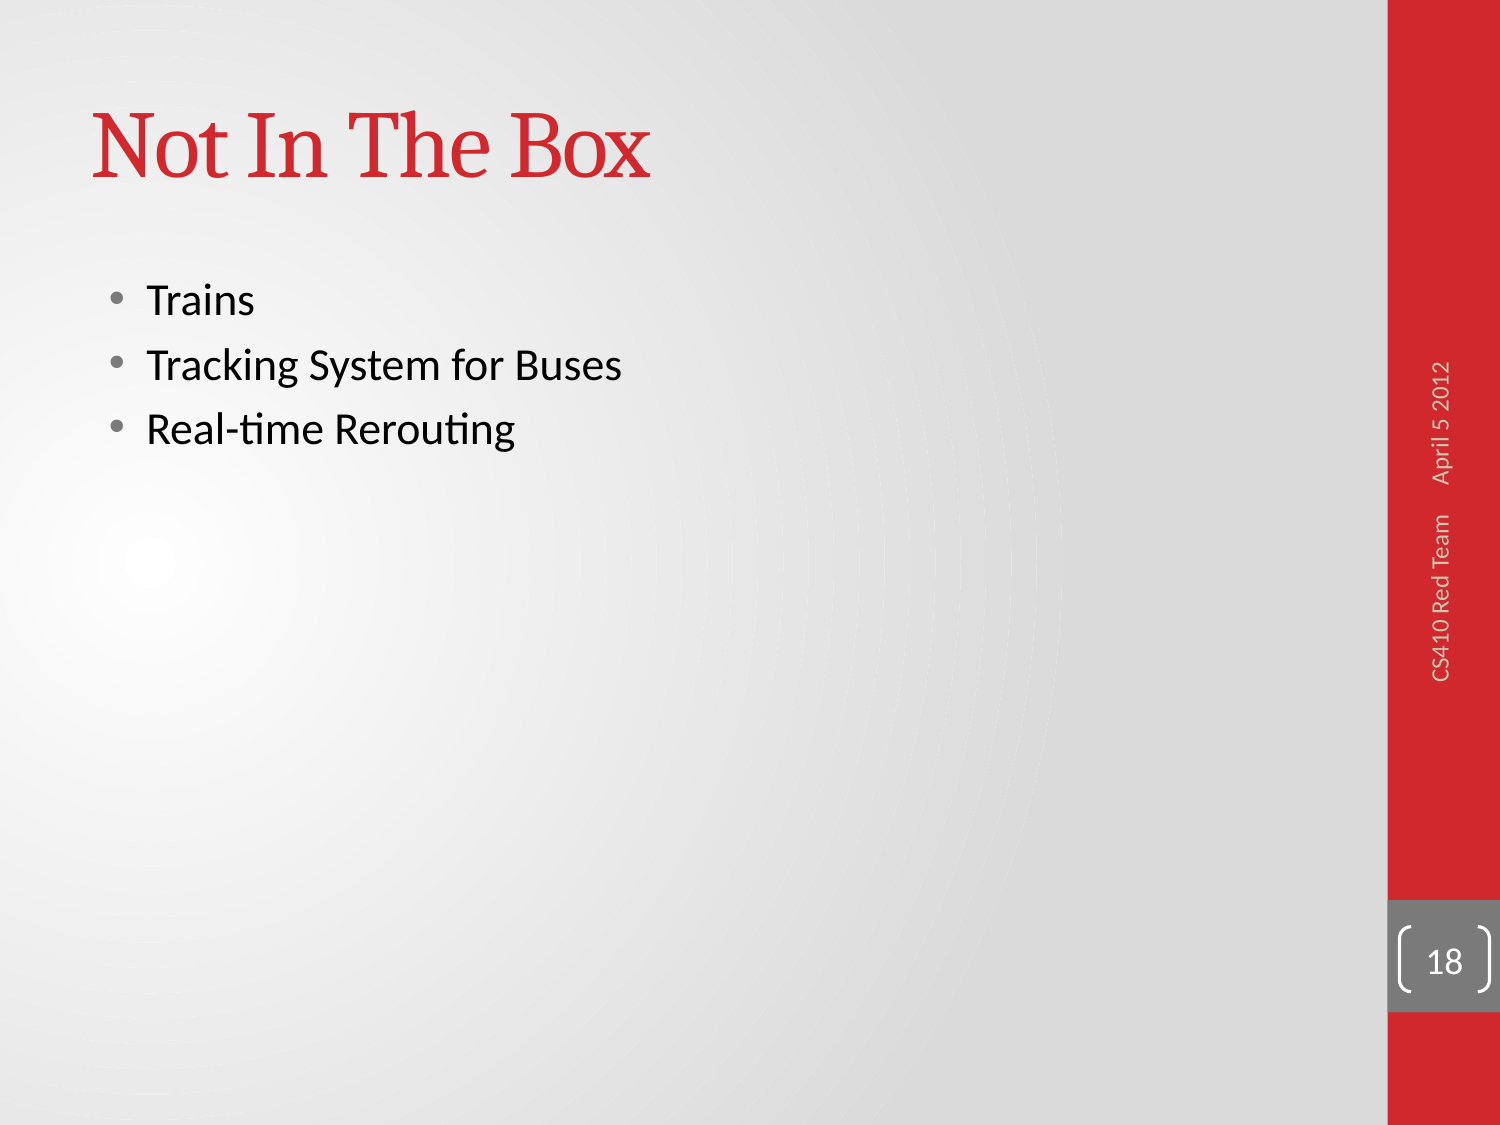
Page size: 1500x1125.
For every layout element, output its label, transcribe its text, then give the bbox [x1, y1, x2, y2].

list Trains Tracking System for Buses Real-time Rerouting [75, 262, 1325, 1050]
footer CS410 Red Team [1408, 500, 1469, 889]
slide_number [1408, 100, 1469, 500]
slide_number 18 [1397, 925, 1492, 994]
title Not In The Box [75, 45, 1325, 233]
